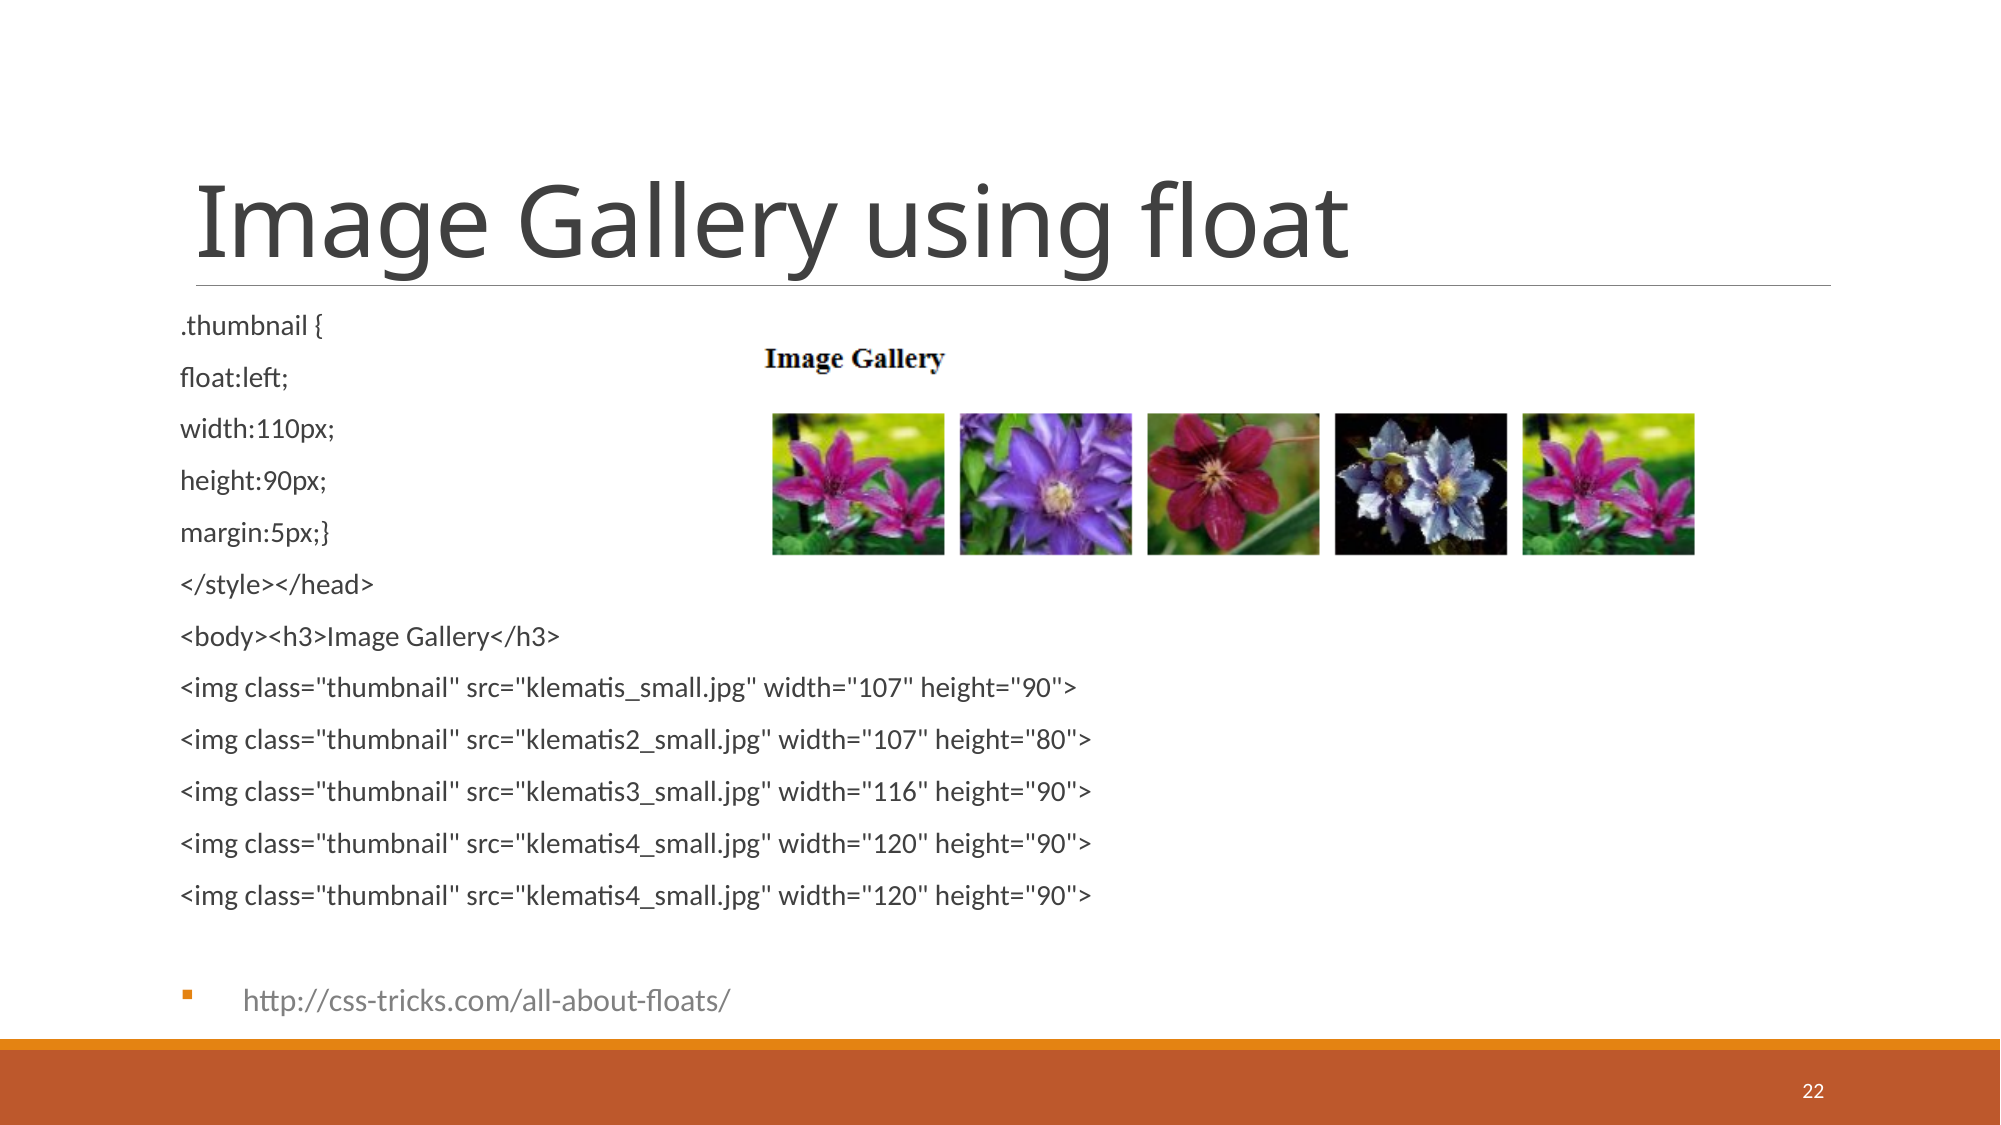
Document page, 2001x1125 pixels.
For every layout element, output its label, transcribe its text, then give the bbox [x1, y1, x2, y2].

title Image Gallery using float [180, 47, 1830, 285]
slide_number 22 [1624, 1059, 1840, 1120]
picture [753, 335, 1724, 582]
list .thumbnail { float:left; width:110px; height:90px; margin:5px;} </style></head> <body><h3>Image Gallery</h3> <img class="thumbnail" src="klematis_small.jpg" width="107" height="90"> <img class="thumbnail" src="klematis2_small.jpg" width="107" height="80"> <img class="thumbnail" src="klematis3_small.jpg" width="116" height="90"> <img class="thumbnail" src="klematis4_small.jpg" width="120" height="90"> <img class="thumbnail" src="klematis4_small.jpg" width="120" height="90"> http://css-tricks.com/all-about-floats/ [180, 302, 1830, 1027]
